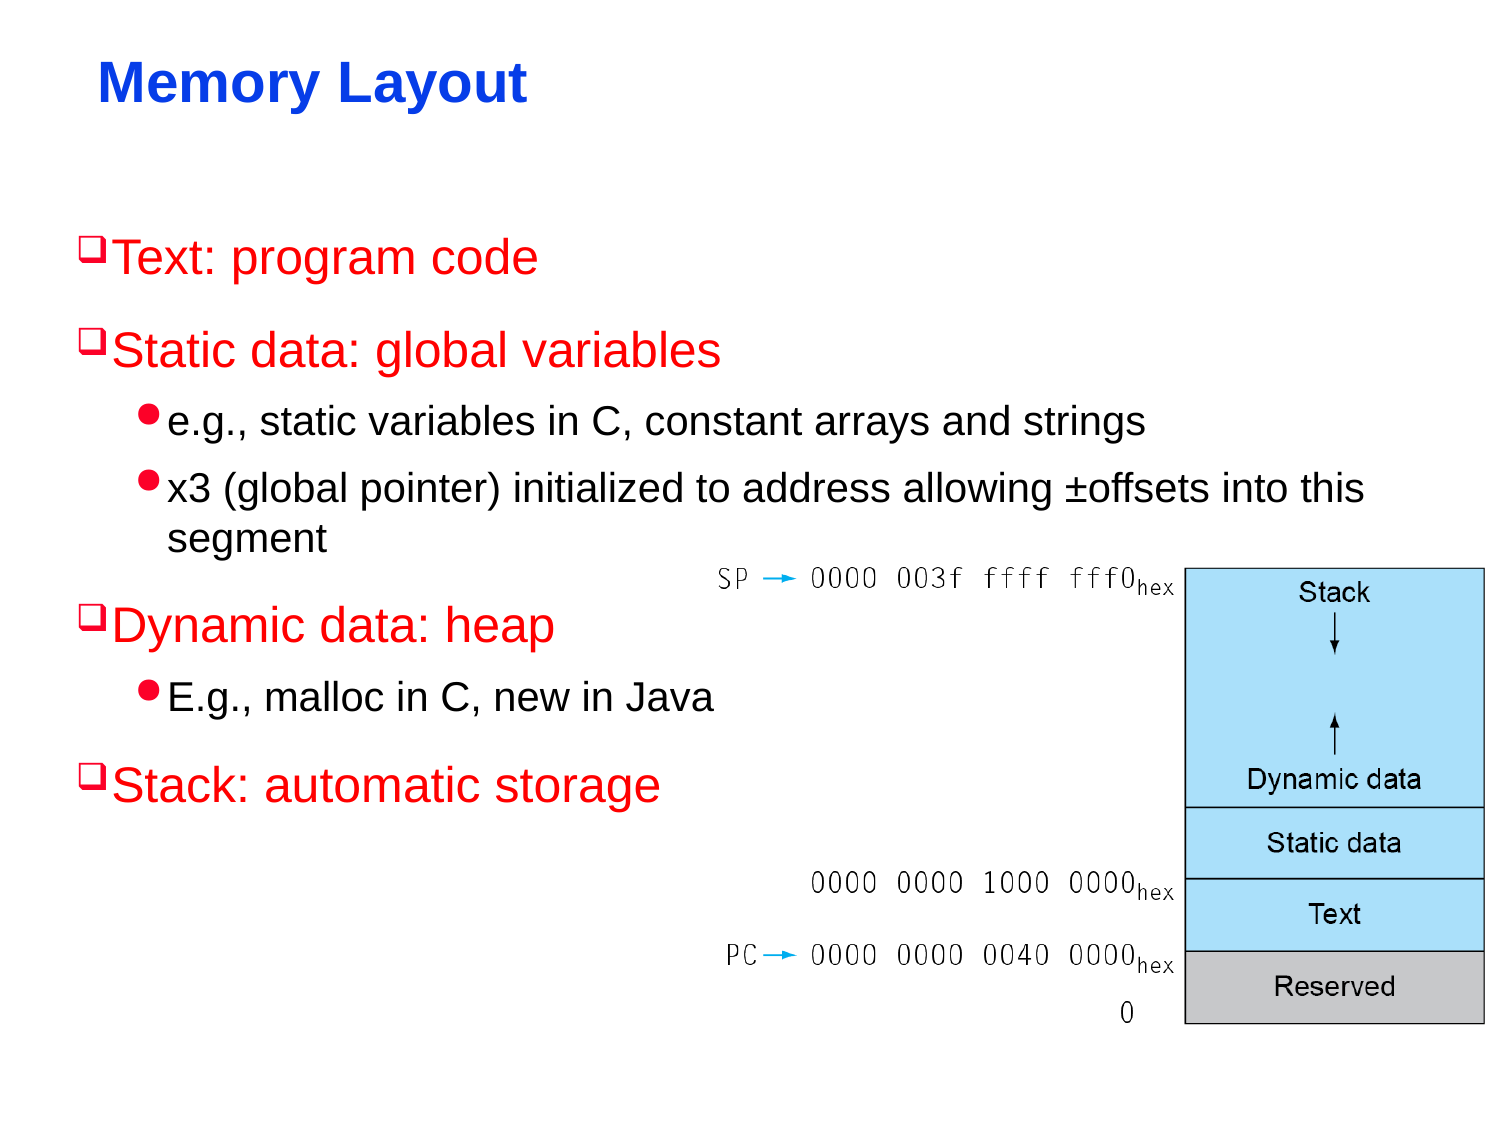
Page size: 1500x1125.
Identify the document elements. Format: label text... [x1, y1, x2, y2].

title Memory Layout [86, 49, 1426, 121]
list Text: program code Static data: global variables e.g., static variables in C, constant arrays and strings x3 (global pointer) initialized to address allowing ±offsets into this segment Dynamic data: heap E.g., malloc in C, new in Java Stack: automatic storage [64, 219, 1462, 927]
picture [714, 562, 1485, 1032]
